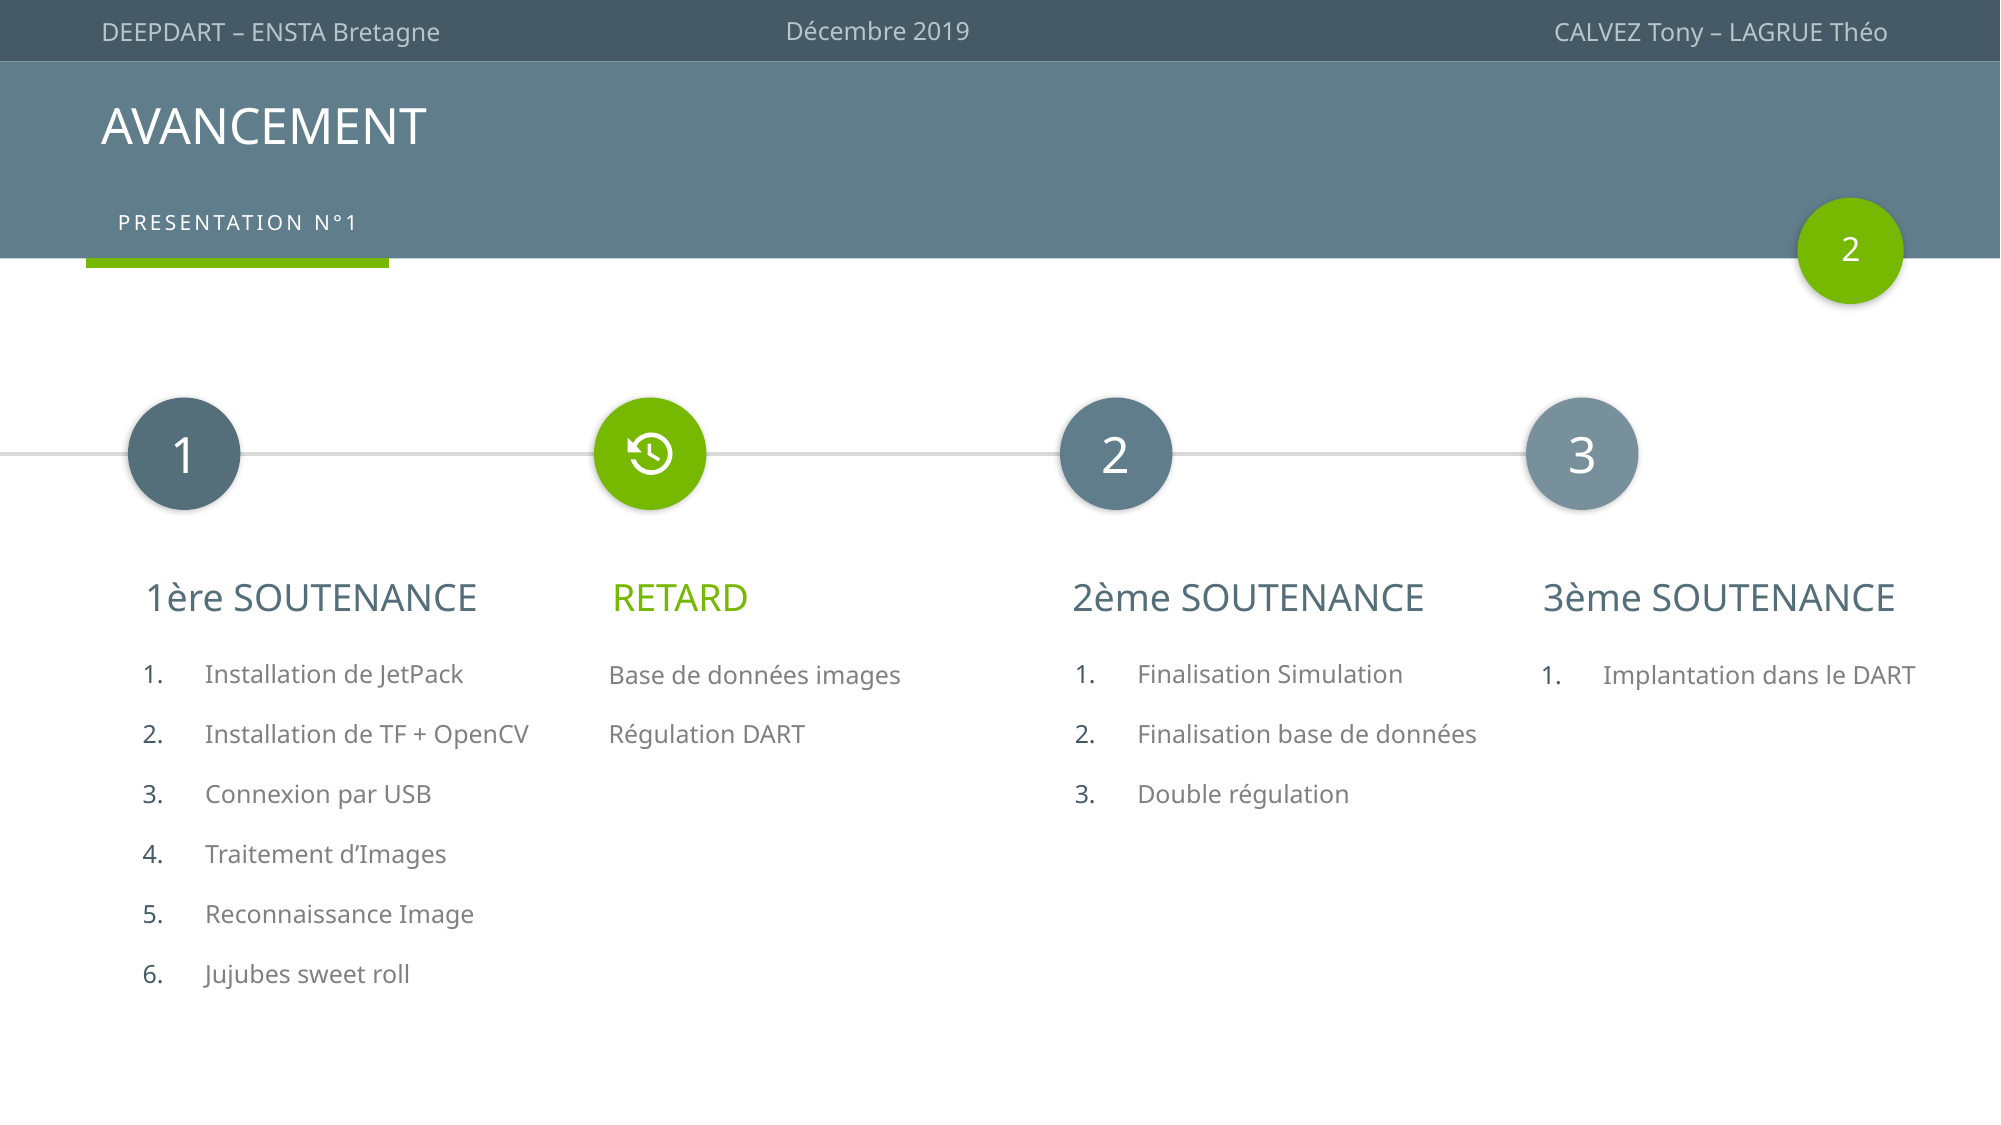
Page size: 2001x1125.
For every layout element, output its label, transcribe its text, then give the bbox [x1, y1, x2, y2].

title AVANCEMENT [86, 94, 1929, 165]
text_box Base de données images Régulation DART [593, 651, 1040, 757]
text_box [1526, 397, 1972, 698]
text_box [593, 397, 768, 628]
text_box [127, 397, 574, 1031]
slide_number 2 [1791, 220, 1911, 281]
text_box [1060, 397, 1506, 849]
